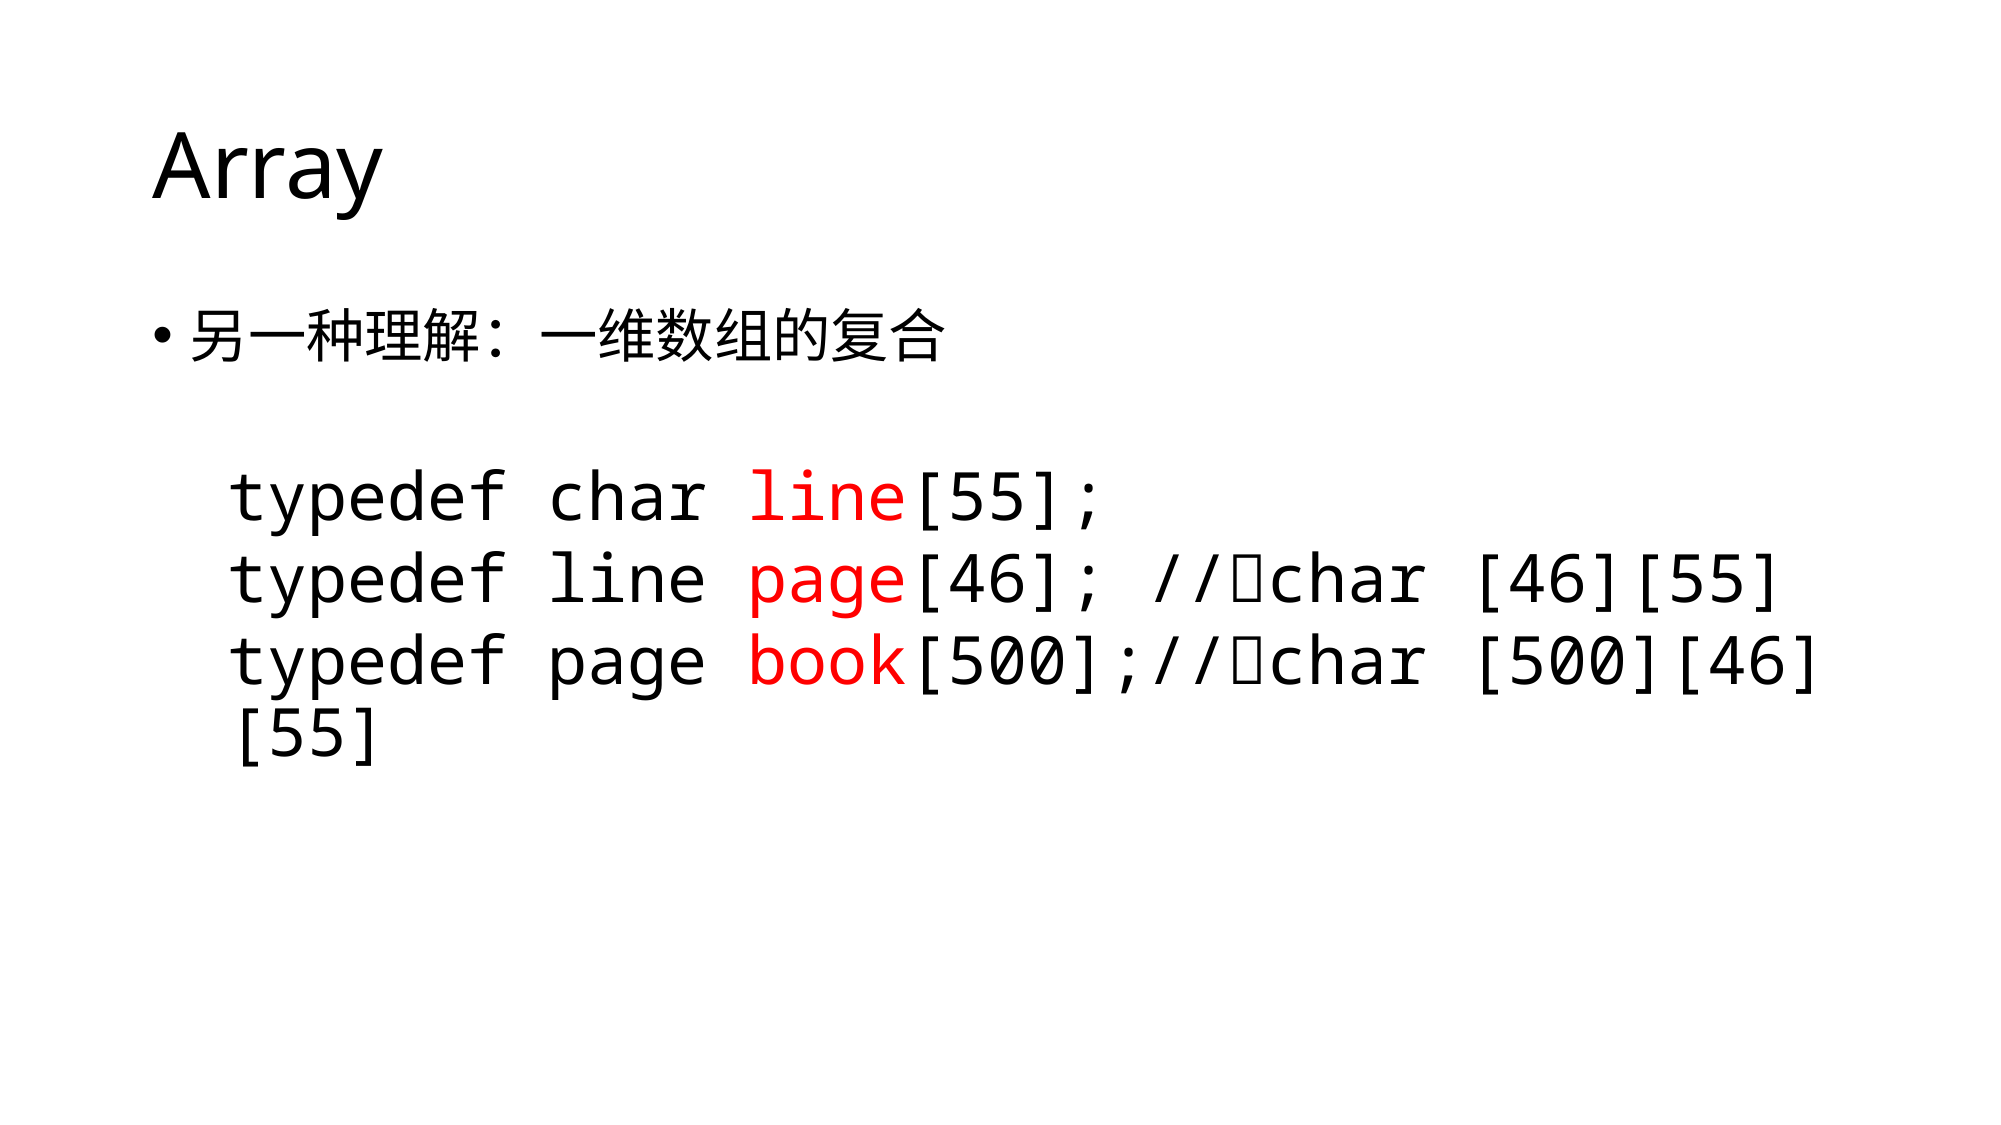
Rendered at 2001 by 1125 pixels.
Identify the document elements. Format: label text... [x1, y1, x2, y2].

list 另一种理解：一维数组的复合 typedef char line[55]; typedef line page[46]; //char [46][55] typedef page book[500];//char [500][46][55] [137, 299, 1863, 1014]
title Array [137, 59, 1863, 278]
